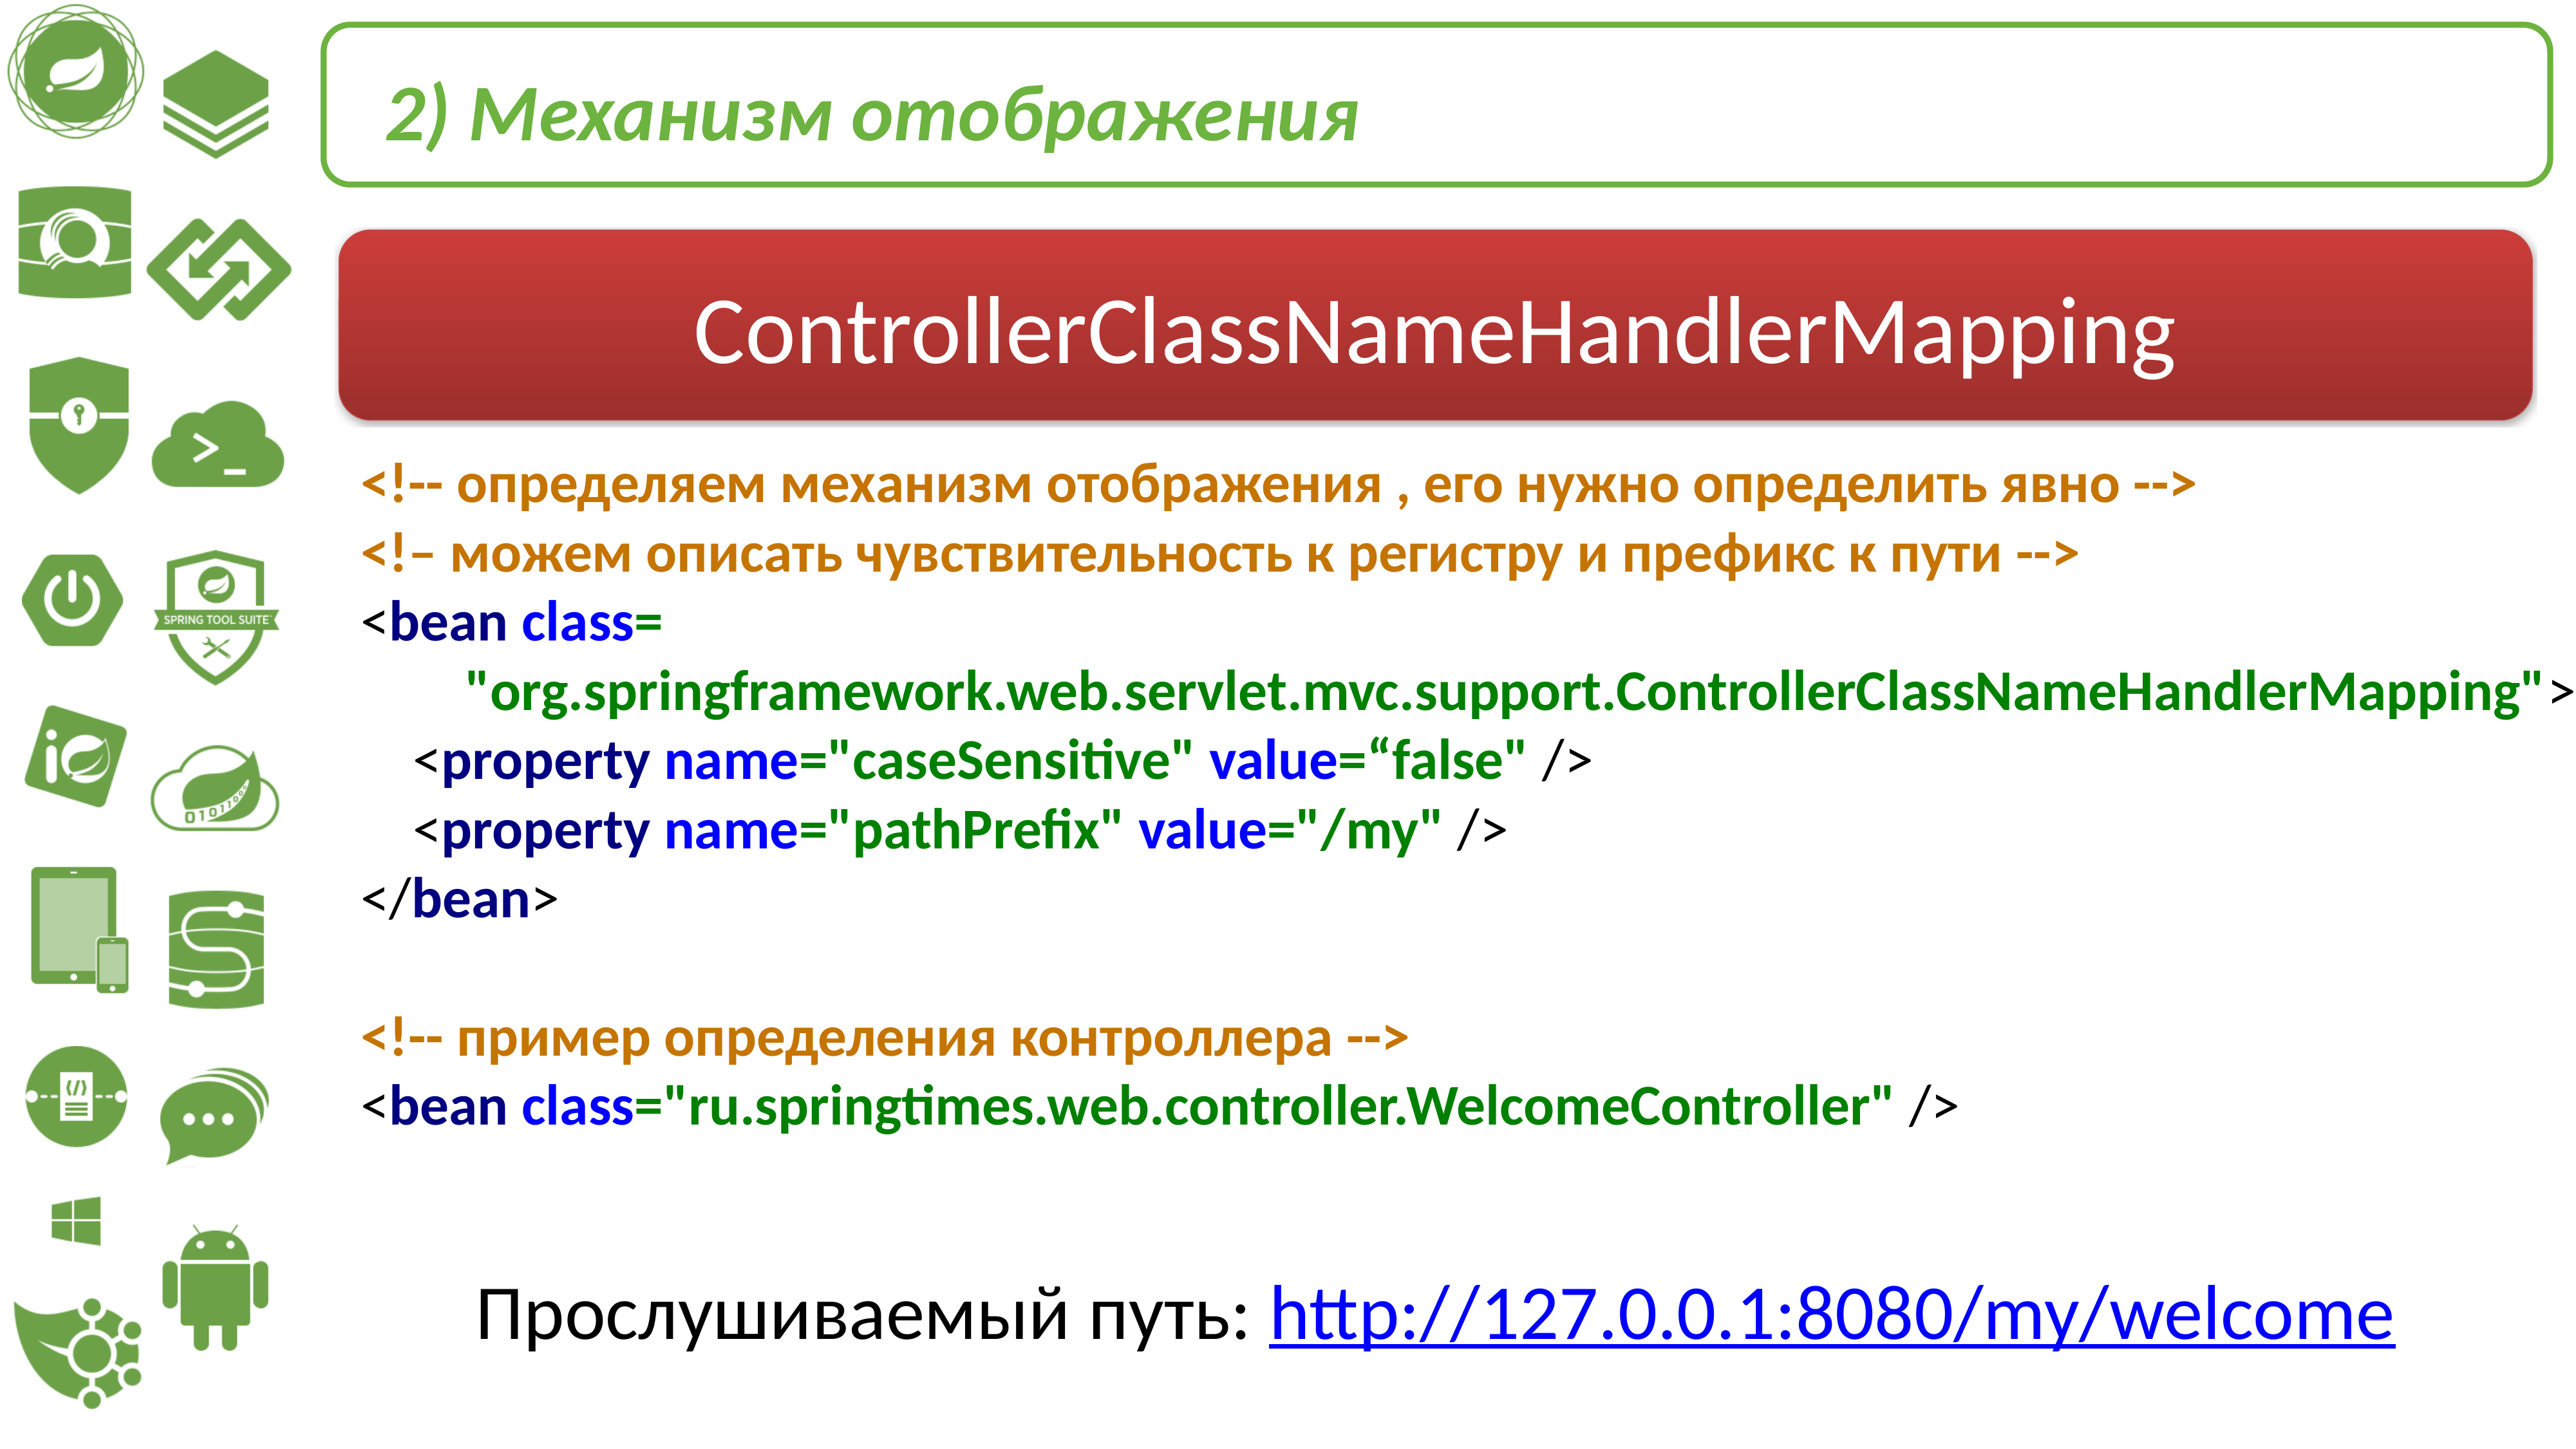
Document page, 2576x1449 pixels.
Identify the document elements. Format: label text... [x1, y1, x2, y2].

text_box ControllerClassNameHandlerMapping [338, 229, 2533, 421]
list 2) Механизм отображения [375, 55, 2506, 141]
text_box <!-- определяем механизм отображения , его нужно определить явно --> <!– можем описать чувствительность к регистру и префикс к пути --> <bean class= "org.springframework.web.servlet.mvc.support.ControllerClassNameHandlerMapping"> <property name="caseSensitive" value=“false" /> <property name="pathPrefix" value="/my" /> </bean> <!-- пример определения контроллера --> <bean class="ru.springtimes.web.controller.WelcomeController" /> [351, 440, 2576, 1142]
text_box Прослушиваемый путь: http://127.0.0.1:8080/my/welcome [339, 1257, 2533, 1360]
